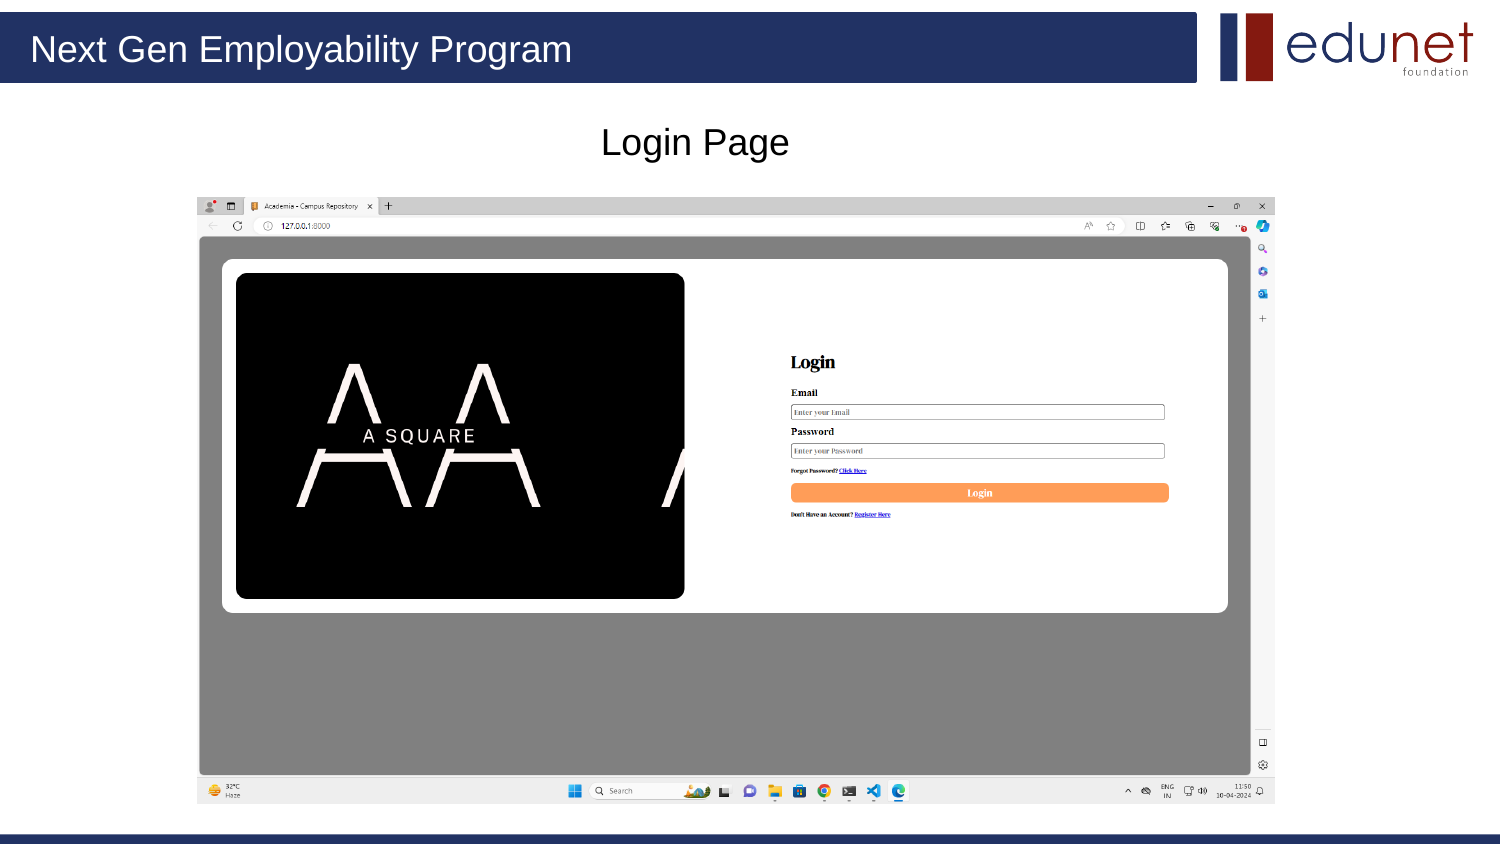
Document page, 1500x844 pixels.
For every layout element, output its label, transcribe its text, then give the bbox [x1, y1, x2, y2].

picture [196, 196, 1275, 804]
title Login Page [0, 103, 1420, 178]
picture [1279, 14, 1482, 83]
